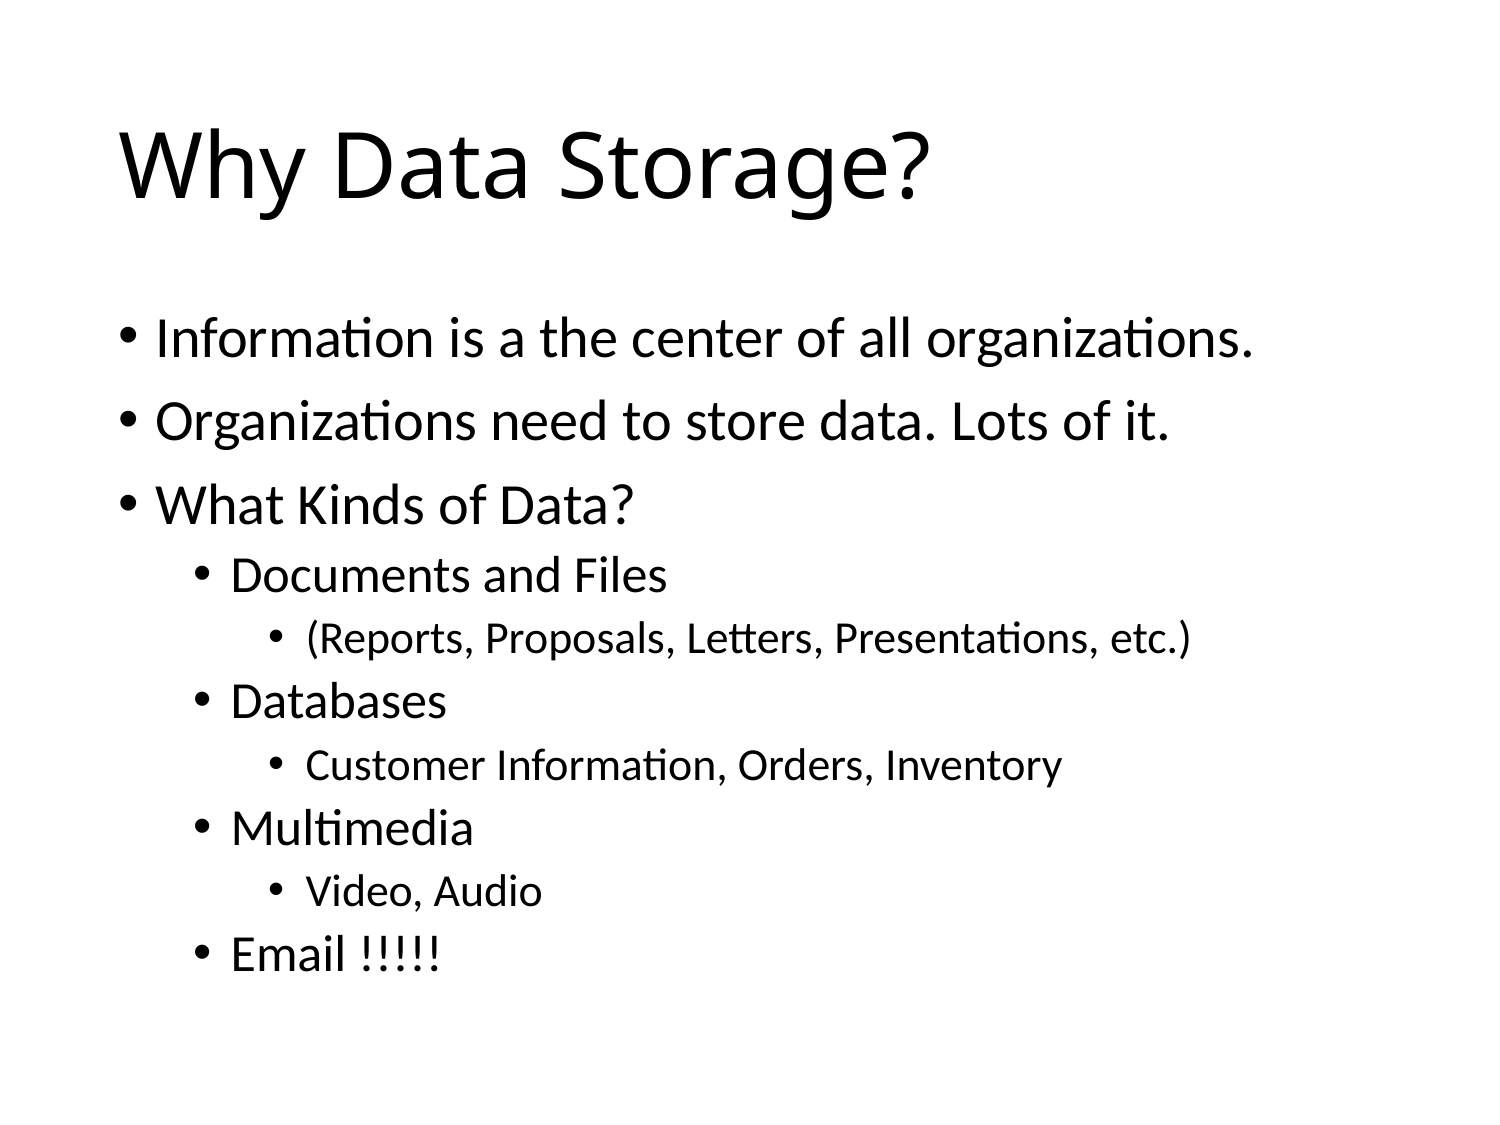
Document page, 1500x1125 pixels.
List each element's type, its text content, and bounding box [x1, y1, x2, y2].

title Why Data Storage? [103, 59, 1397, 278]
list Information is a the center of all organizations. Organizations need to store data. Lots of it. What Kinds of Data? Documents and Files (Reports, Proposals, Letters, Presentations, etc.) Databases Customer Information, Orders, Inventory Multimedia Video, Audio Email !!!!! [103, 299, 1397, 1014]
